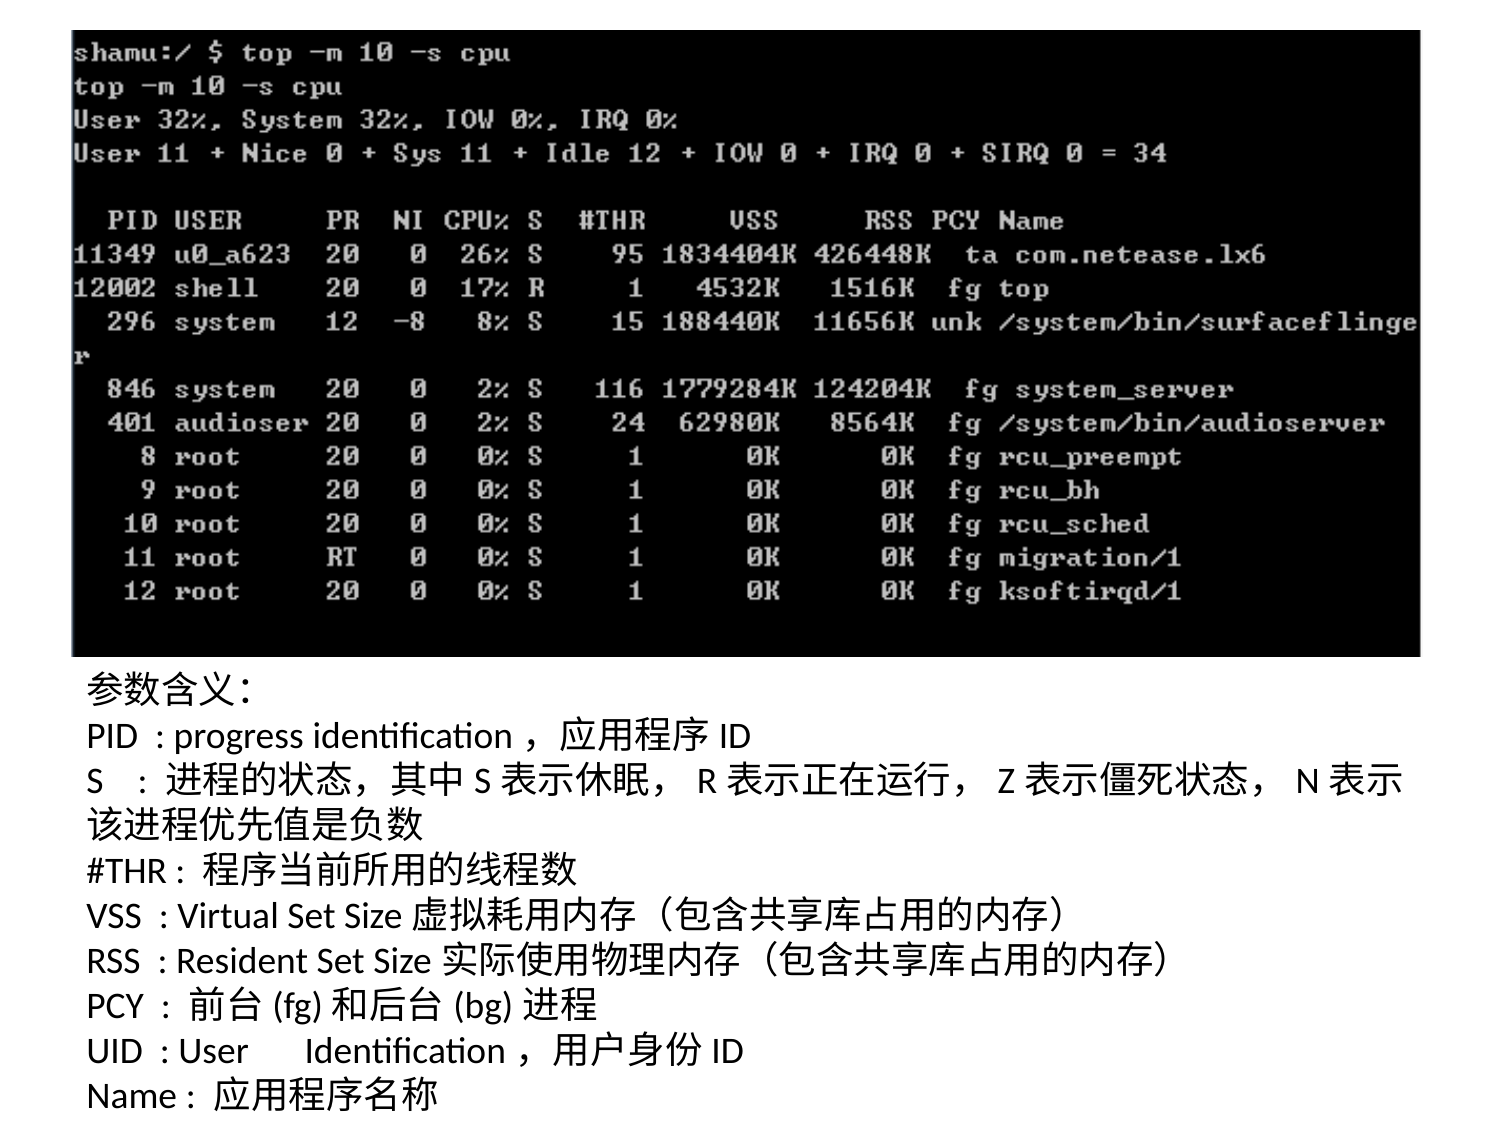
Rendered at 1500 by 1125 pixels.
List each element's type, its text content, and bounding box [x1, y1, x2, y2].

text_box 参数含义： PID : progress identification，应用程序ID S : 进程的状态，其中S表示休眠，R表示正在运行，Z表示僵死状态，N表示该进程优先值是负数 #THR : 程序当前所用的线程数 VSS : Virtual Set Size虚拟耗用内存（包含共享库占用的内存） RSS : Resident Set Size实际使用物理内存（包含共享库占用的内存） PCY : 前台(fg)和后台(bg)进程 UID : User Identification，用户身份ID Name : 应用程序名称 [71, 665, 1423, 1124]
picture [71, 30, 1423, 658]
